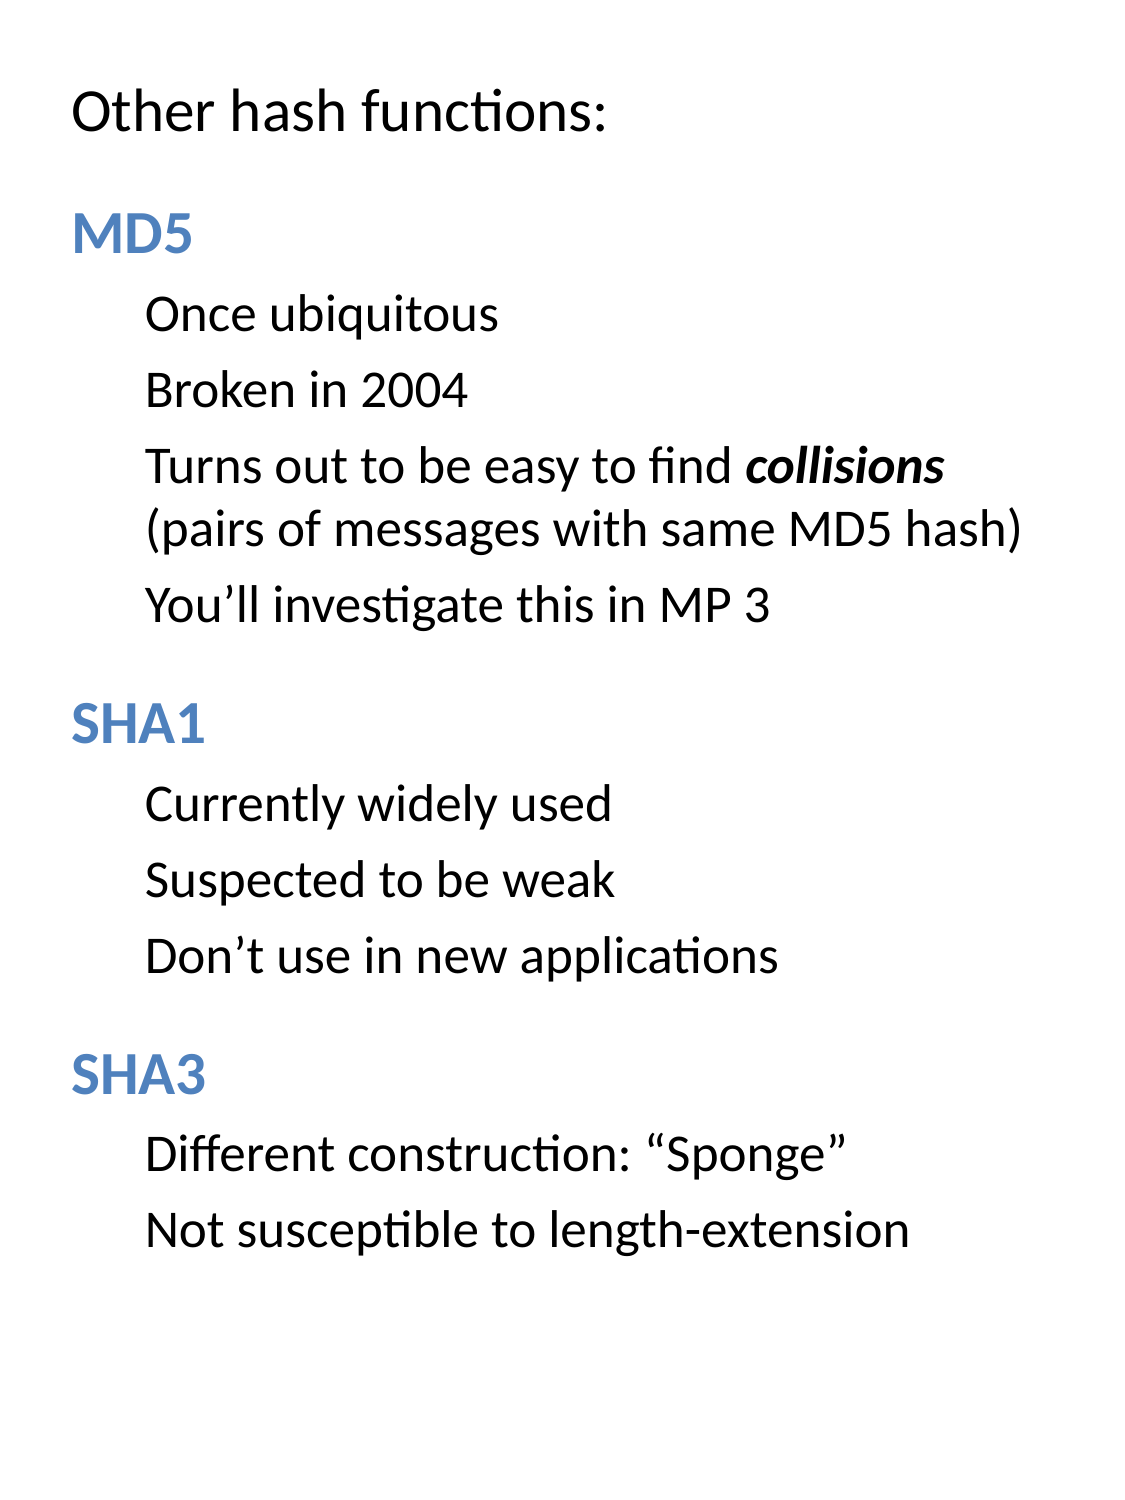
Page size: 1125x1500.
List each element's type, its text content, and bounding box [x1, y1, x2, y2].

list Other hash functions: MD5 Once ubiquitous Broken in 2004 Turns out to be easy to find collisions (pairs of messages with same MD5 hash) You’ll investigate this in MP 3 SHA1 Currently widely used Suspected to be weak Don’t use in new applications SHA3 Different construction: “Sponge” Not susceptible to length-extension [56, 62, 1069, 1275]
